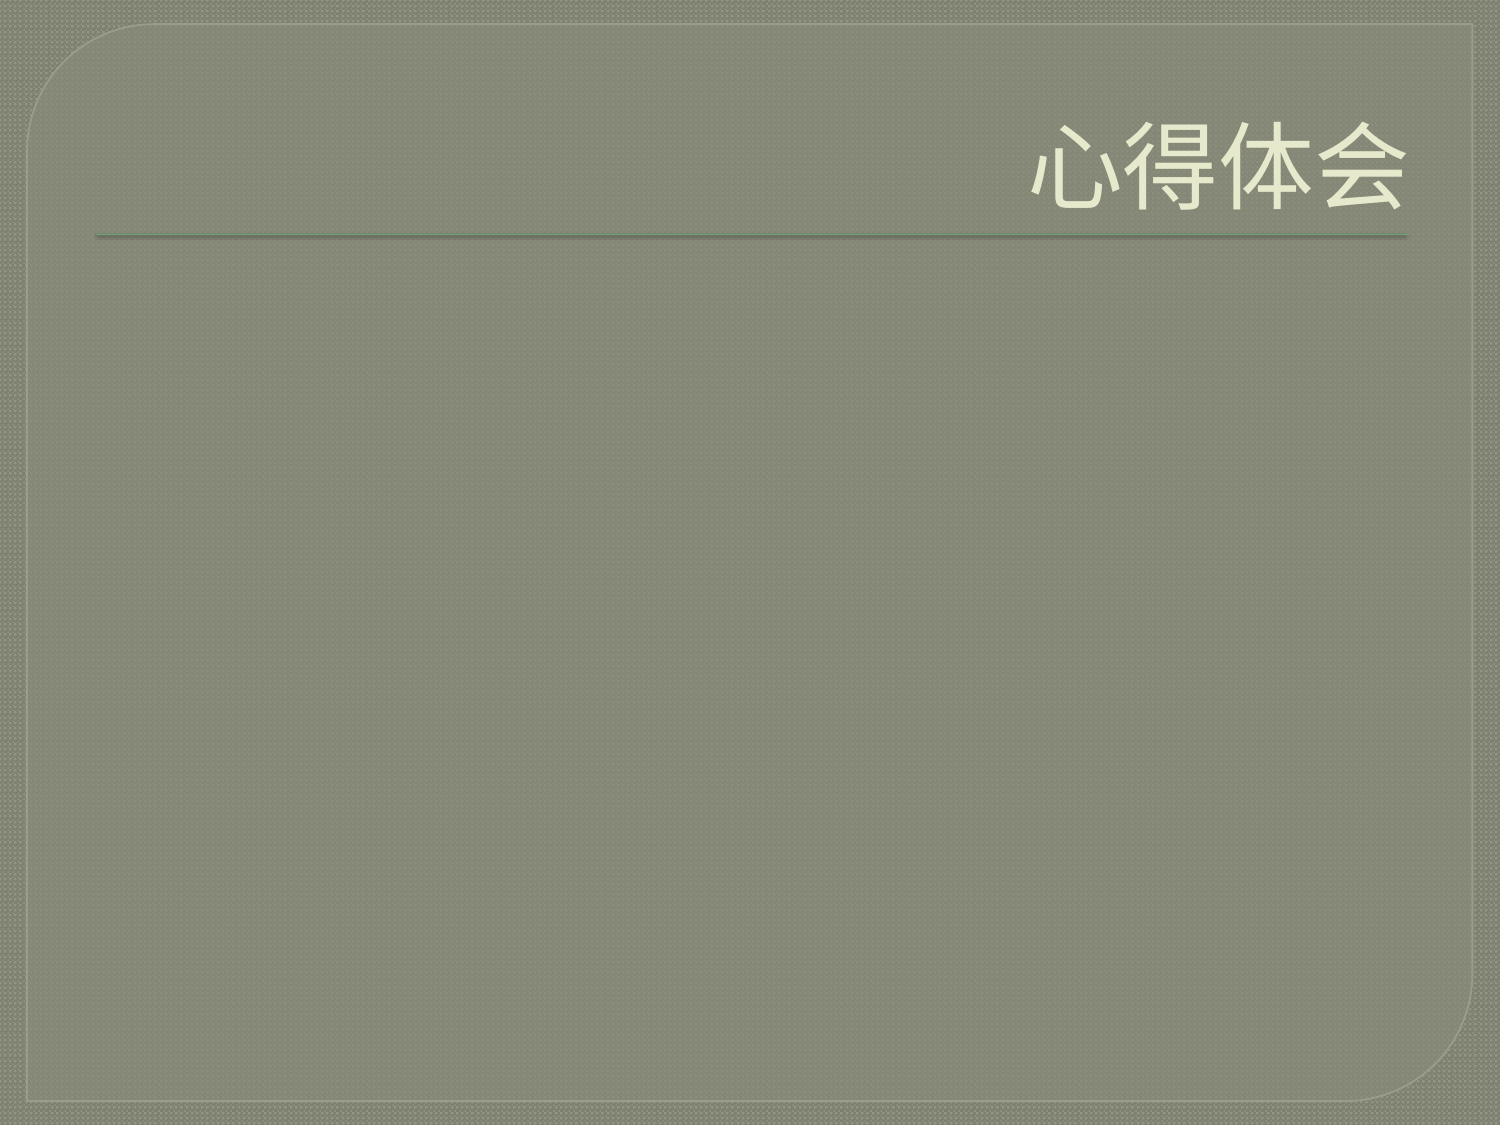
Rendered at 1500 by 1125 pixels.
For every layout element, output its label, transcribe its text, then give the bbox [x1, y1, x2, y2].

title 心得体会 [75, 41, 1425, 229]
